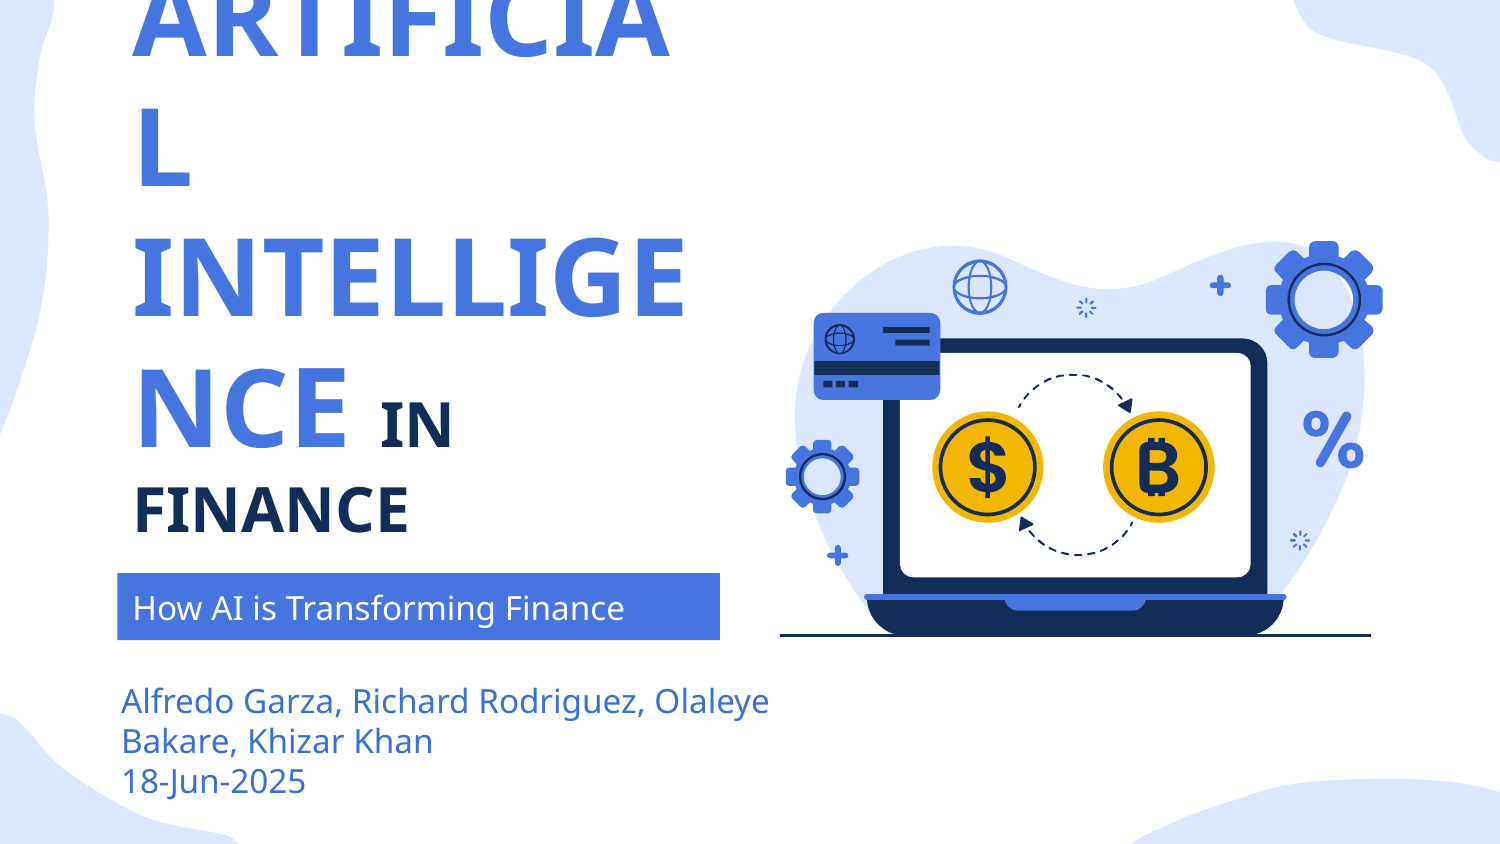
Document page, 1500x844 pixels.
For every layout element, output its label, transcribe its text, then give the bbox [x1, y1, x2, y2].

subtitle How AI is Transforming Finance [117, 571, 700, 639]
title ARTIFICIAL INTELLIGENCE IN FINANCE [117, 203, 720, 561]
text_box [117, 573, 720, 641]
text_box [779, 207, 1383, 636]
text_box Alfredo Garza, Richard Rodriguez, Olaleye Bakare, Khizar Khan 18-Jun-2025 [106, 673, 896, 808]
